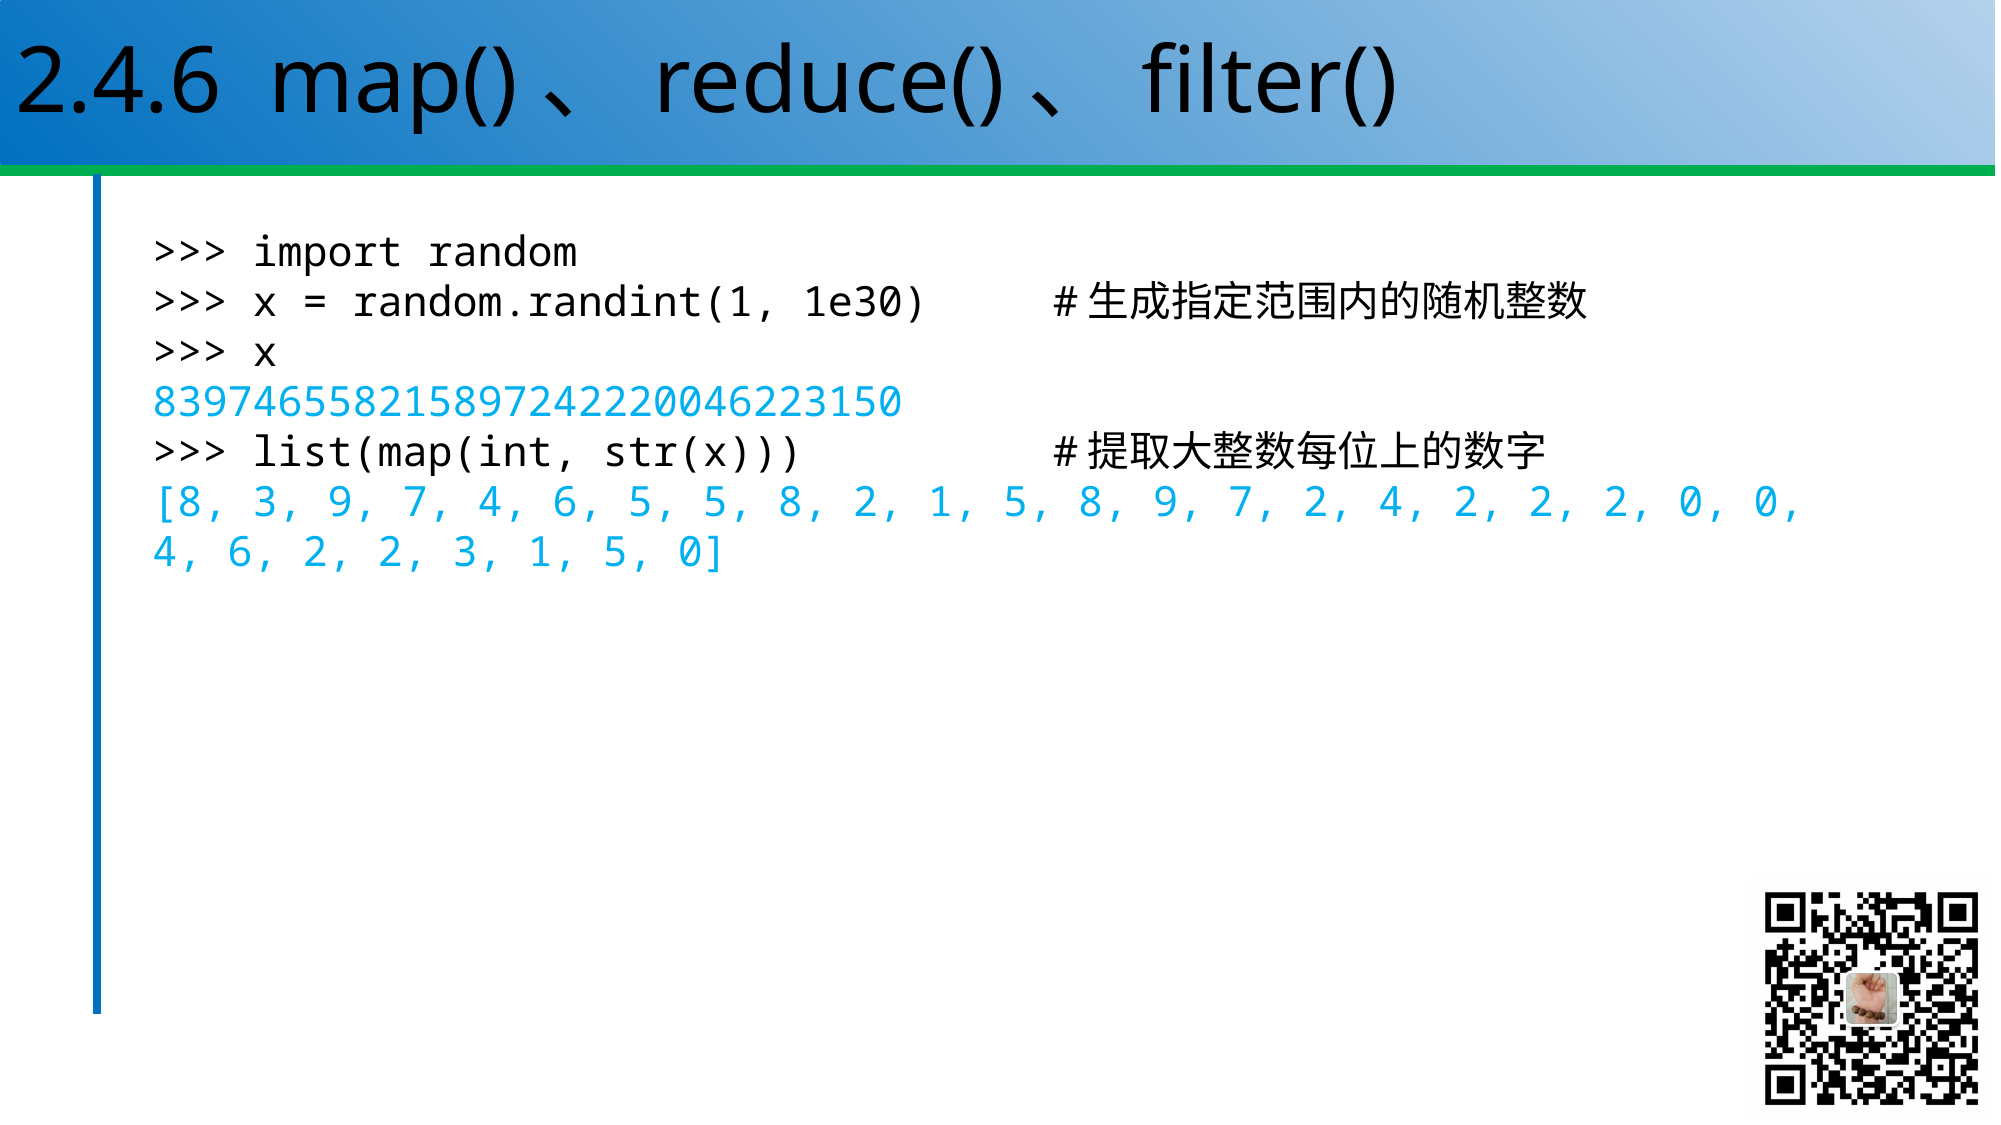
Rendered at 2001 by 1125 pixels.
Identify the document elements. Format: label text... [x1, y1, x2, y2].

picture [1748, 875, 1995, 1122]
slide_number [1412, 1042, 1863, 1103]
title 2.4.6 map()、reduce()、filter() [0, 0, 1995, 165]
list >>> import random >>> x = random.randint(1, 1e30) #生成指定范围内的随机整数 >>> x 839746558215897242220046223150 >>> list(map(int, str(x))) #提取大整数每位上的数字 [8, 3, 9, 7, 4, 6, 5, 5, 8, 2, 1, 5, 8, 9, 7, 2, 4, 2, 2, 2, 0, 0, 4, 6, 2, 2, 3, 1, 5, 0] [137, 216, 1863, 978]
